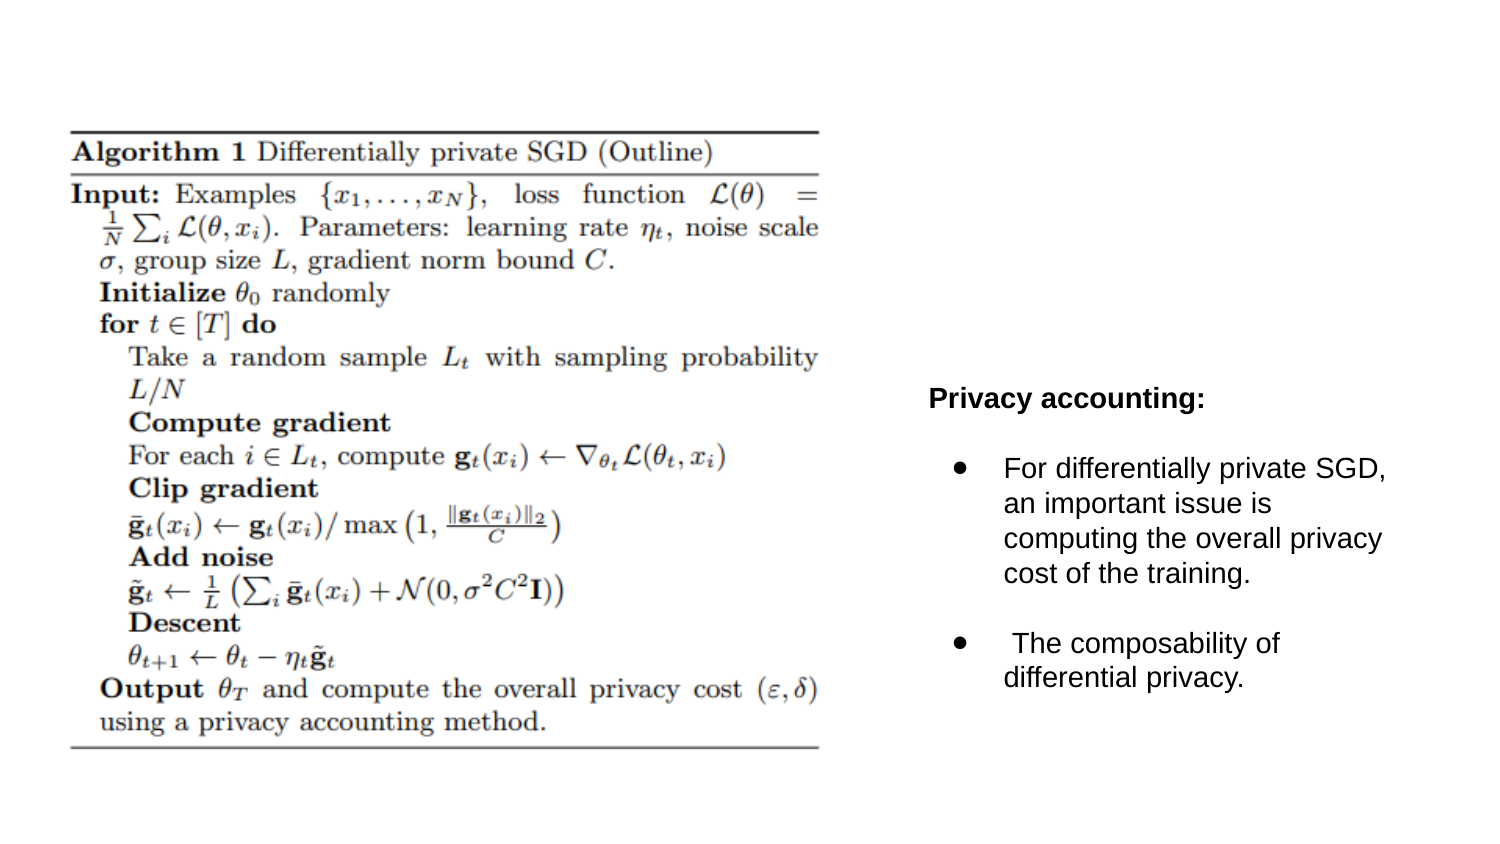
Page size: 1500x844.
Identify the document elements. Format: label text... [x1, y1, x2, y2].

picture [50, 113, 847, 779]
text_box Privacy accounting: For differentially private SGD, an important issue is computing the overall privacy cost of the training. The composability of differential privacy. [913, 364, 1406, 709]
